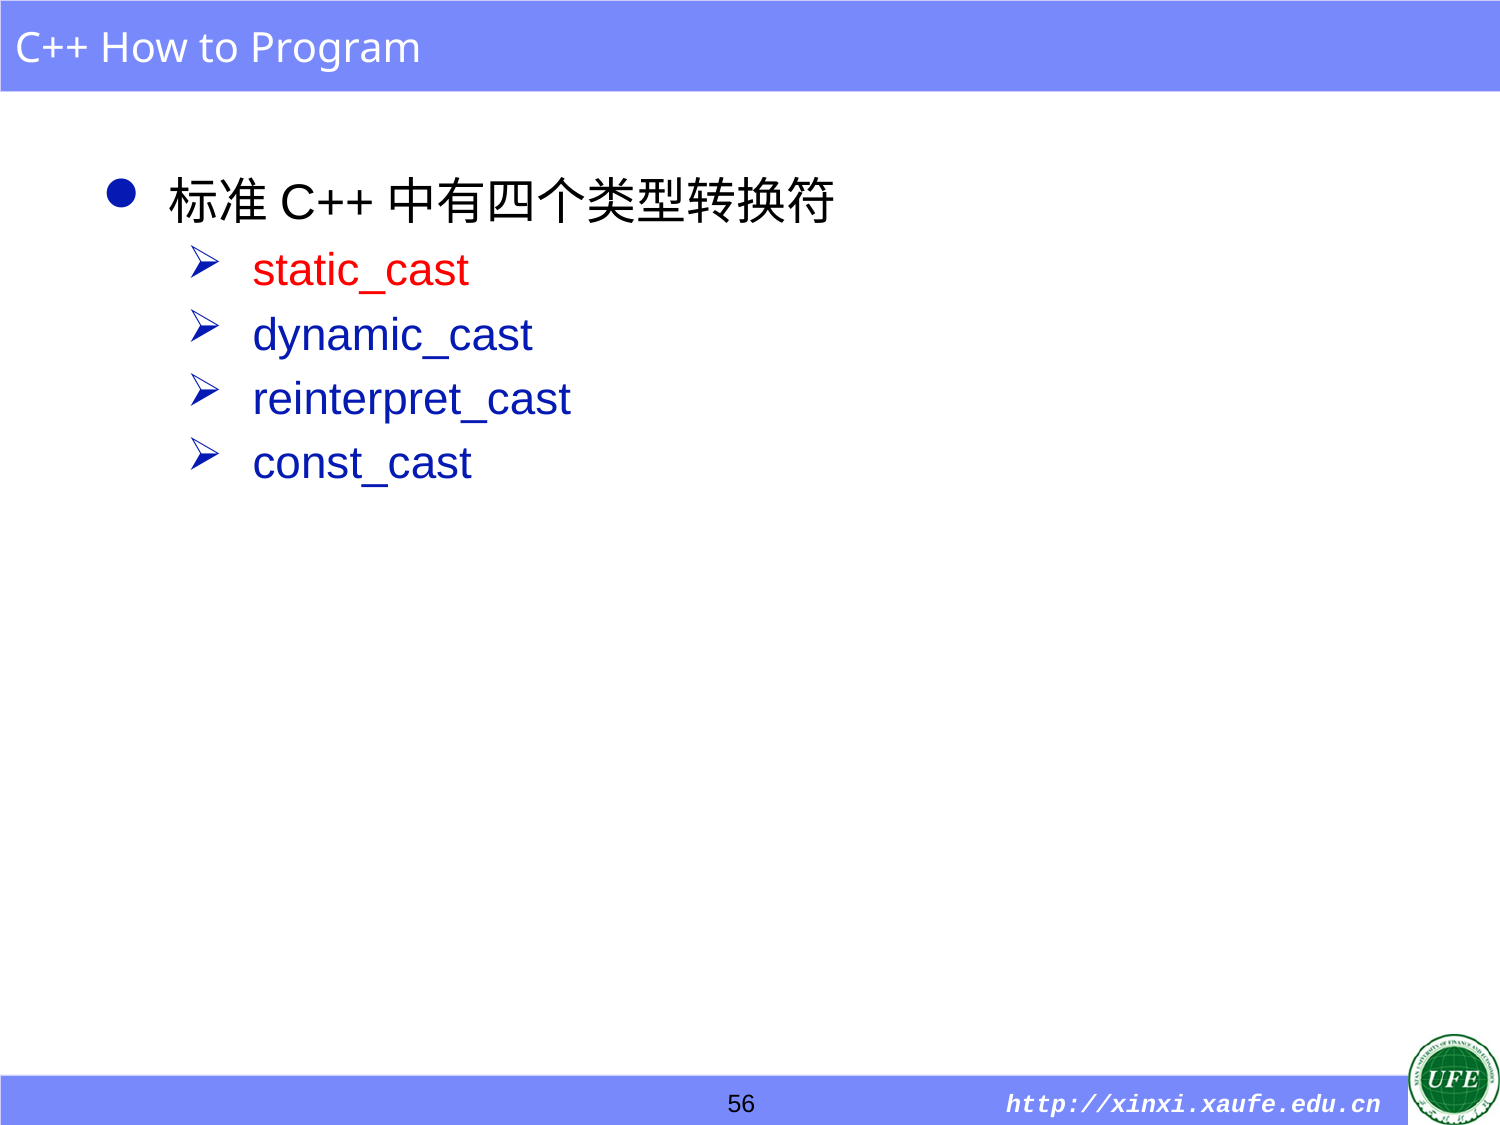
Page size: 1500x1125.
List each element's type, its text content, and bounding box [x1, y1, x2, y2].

slide_number 56 [712, 1080, 775, 1121]
list 标准C++中有四个类型转换符 static_cast dynamic_cast reinterpret_cast const_cast [87, 162, 1450, 627]
picture [1408, 1034, 1500, 1125]
